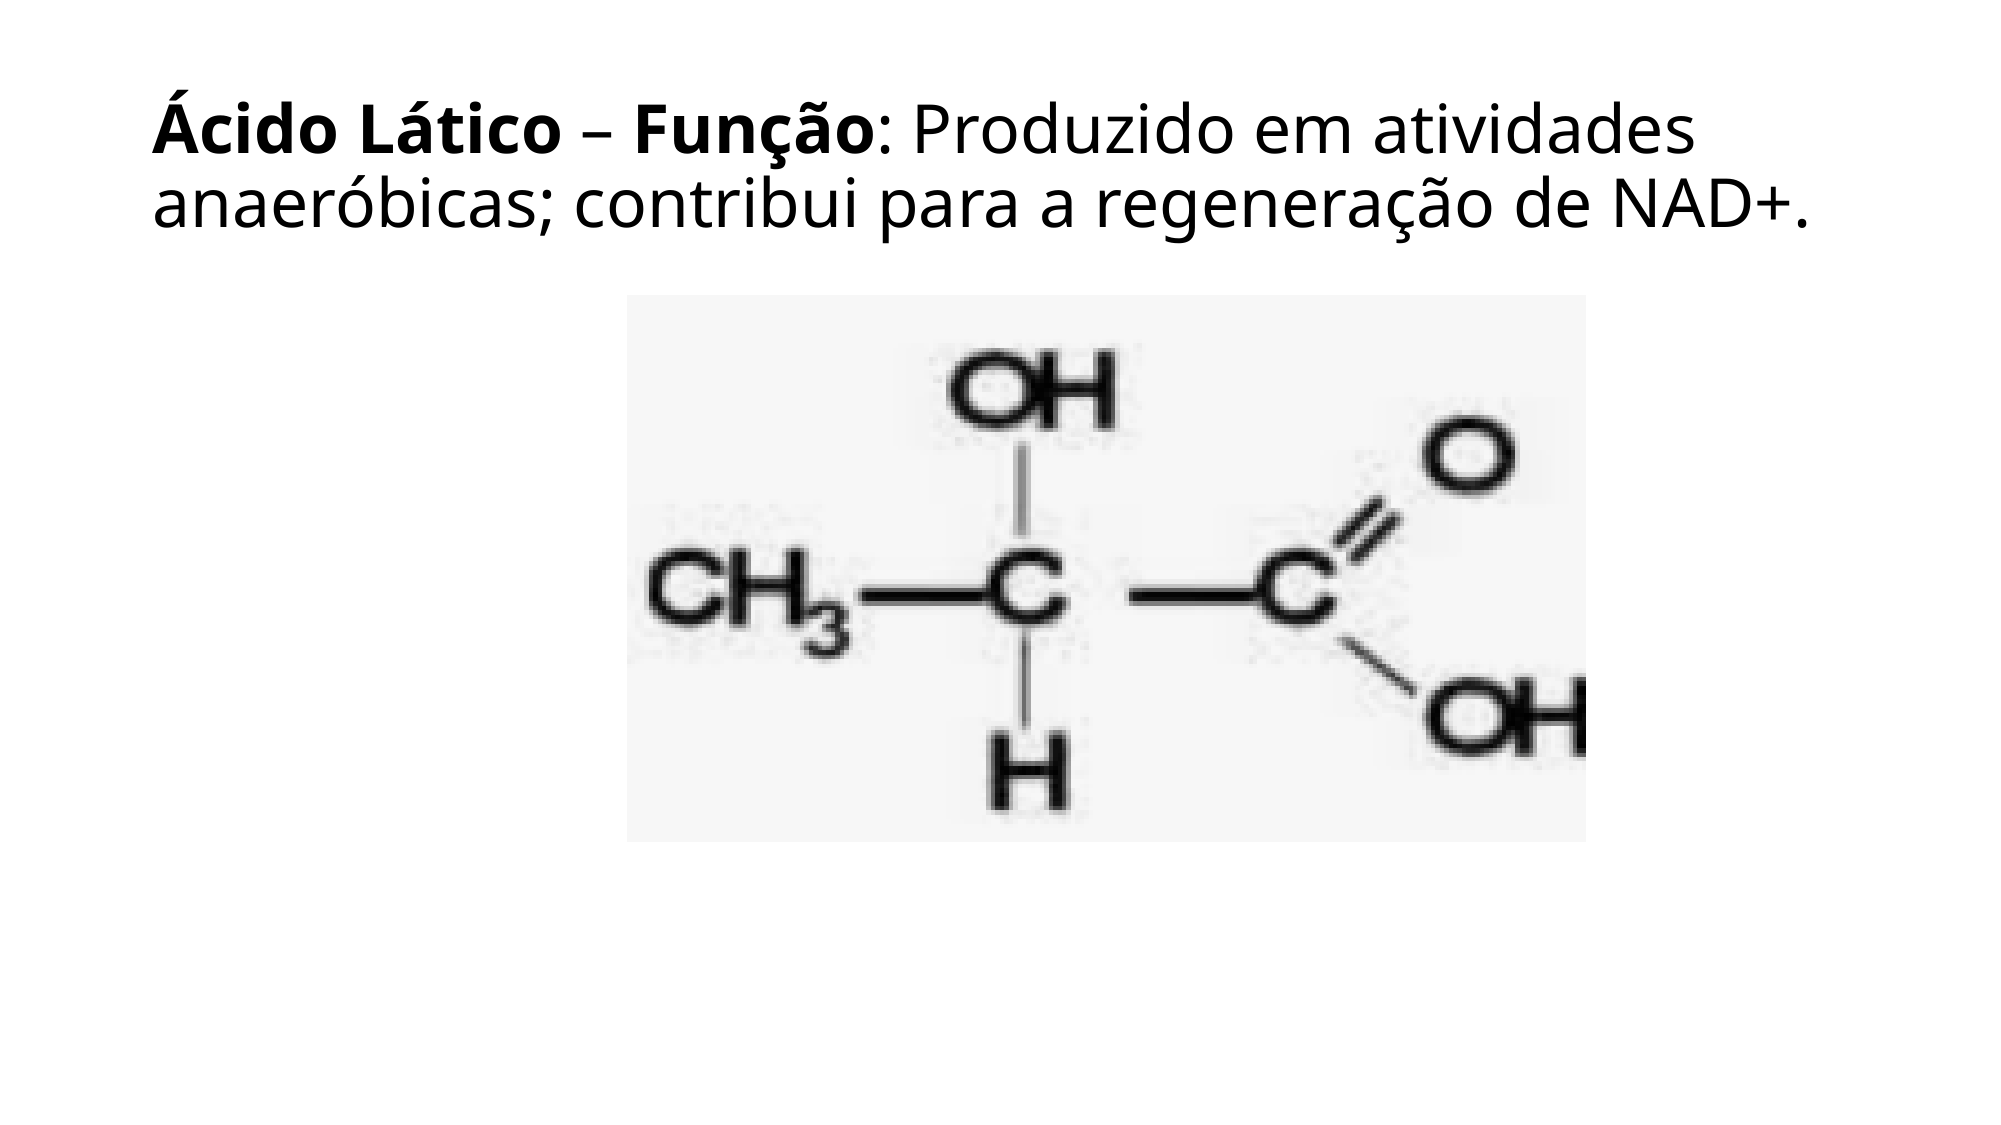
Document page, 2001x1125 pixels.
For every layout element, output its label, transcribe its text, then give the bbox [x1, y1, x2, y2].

title Ácido Lático – Função: Produzido em atividades anaeróbicas; contribui para a regeneração de NAD+. [137, 59, 1863, 278]
picture [626, 294, 1610, 843]
